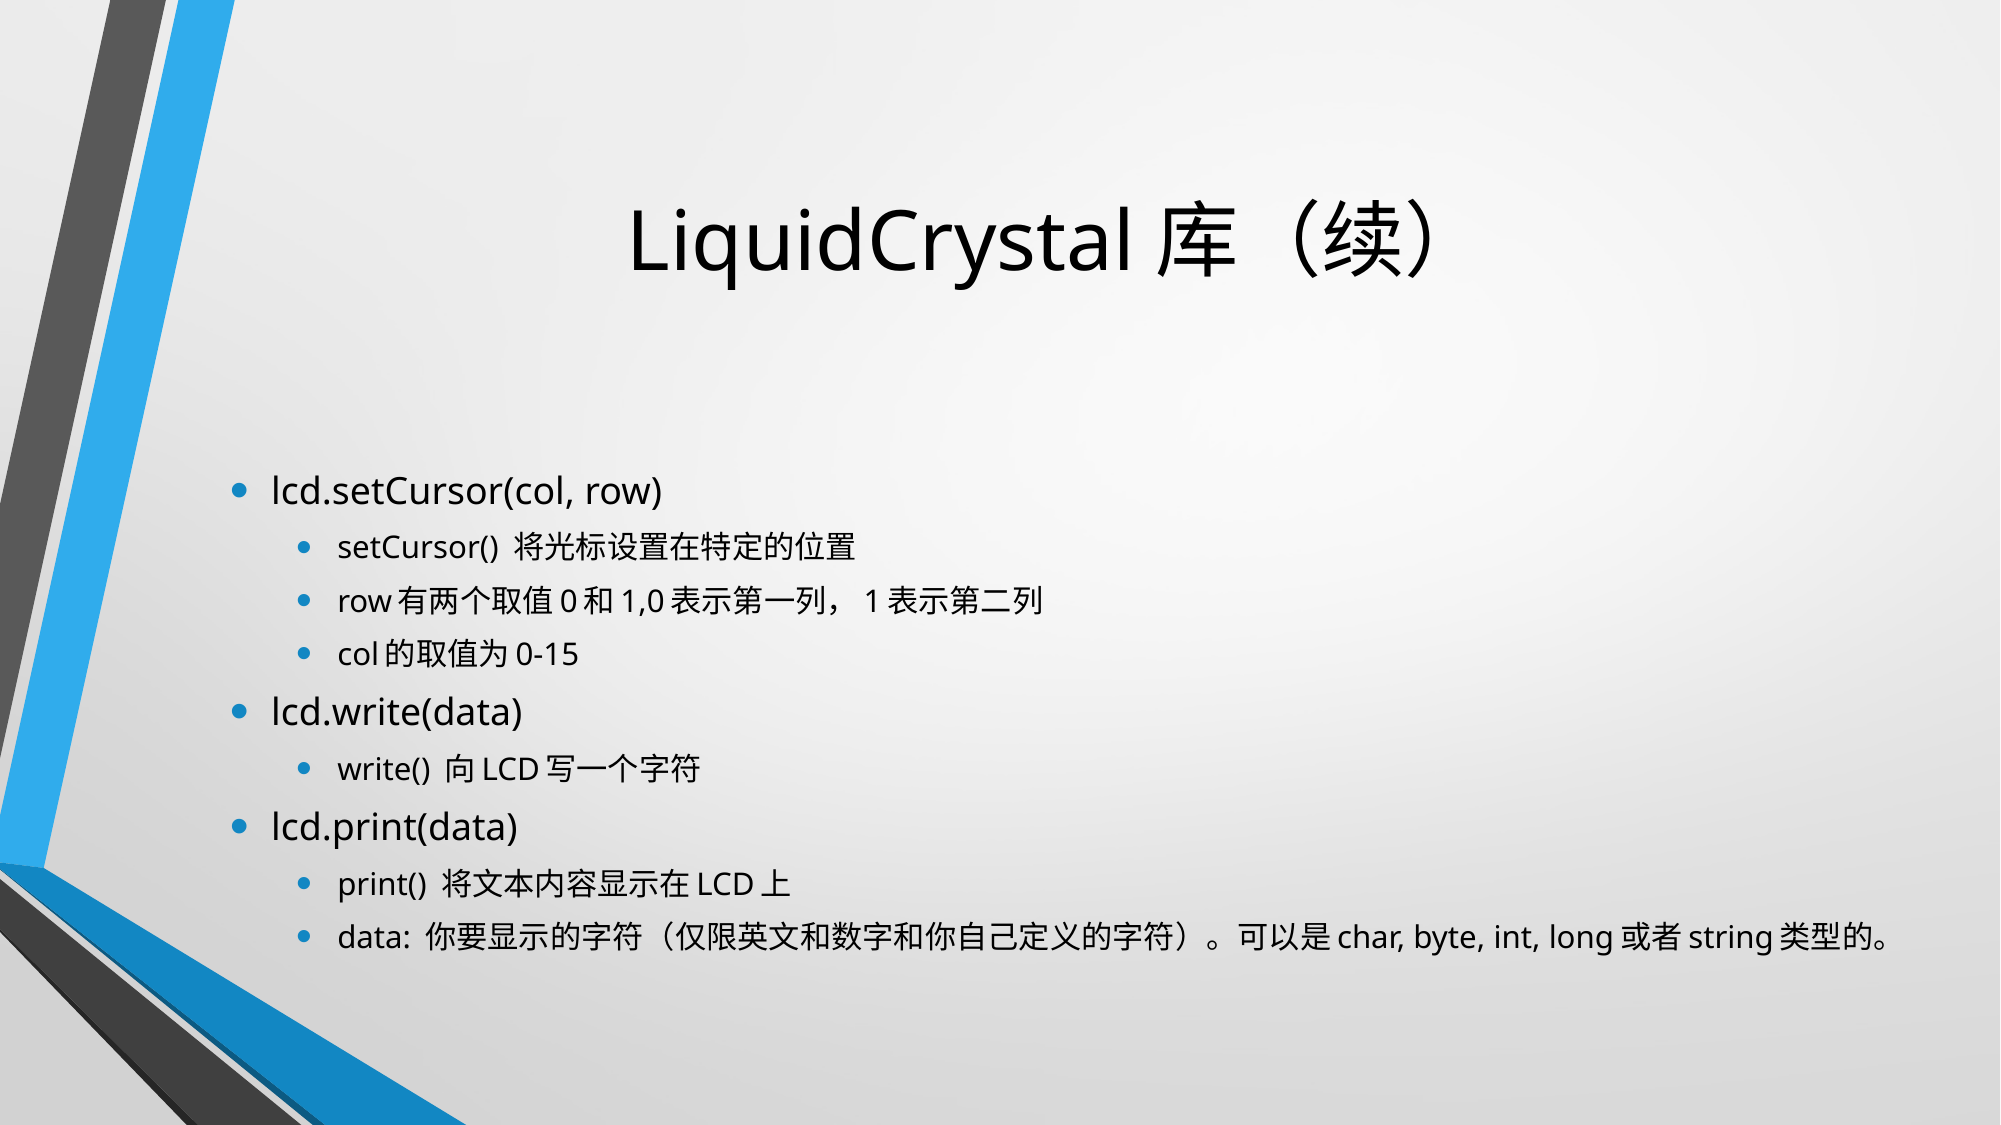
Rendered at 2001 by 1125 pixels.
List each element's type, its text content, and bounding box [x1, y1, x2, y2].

title LiquidCrystal库（续） [214, 75, 1900, 400]
list lcd.setCursor(col, row) setCursor() 将光标设置在特定的位置 row有两个取值0和1,0表示第一列，1表示第二列 col的取值为0-15 lcd.write(data) write() 向LCD写一个字符 lcd.print(data) print() 将文本内容显示在LCD上 data: 你要显示的字符（仅限英文和数字和你自己定义的字符）。可以是char, byte, int, long或者string类型的。 [214, 437, 1900, 985]
